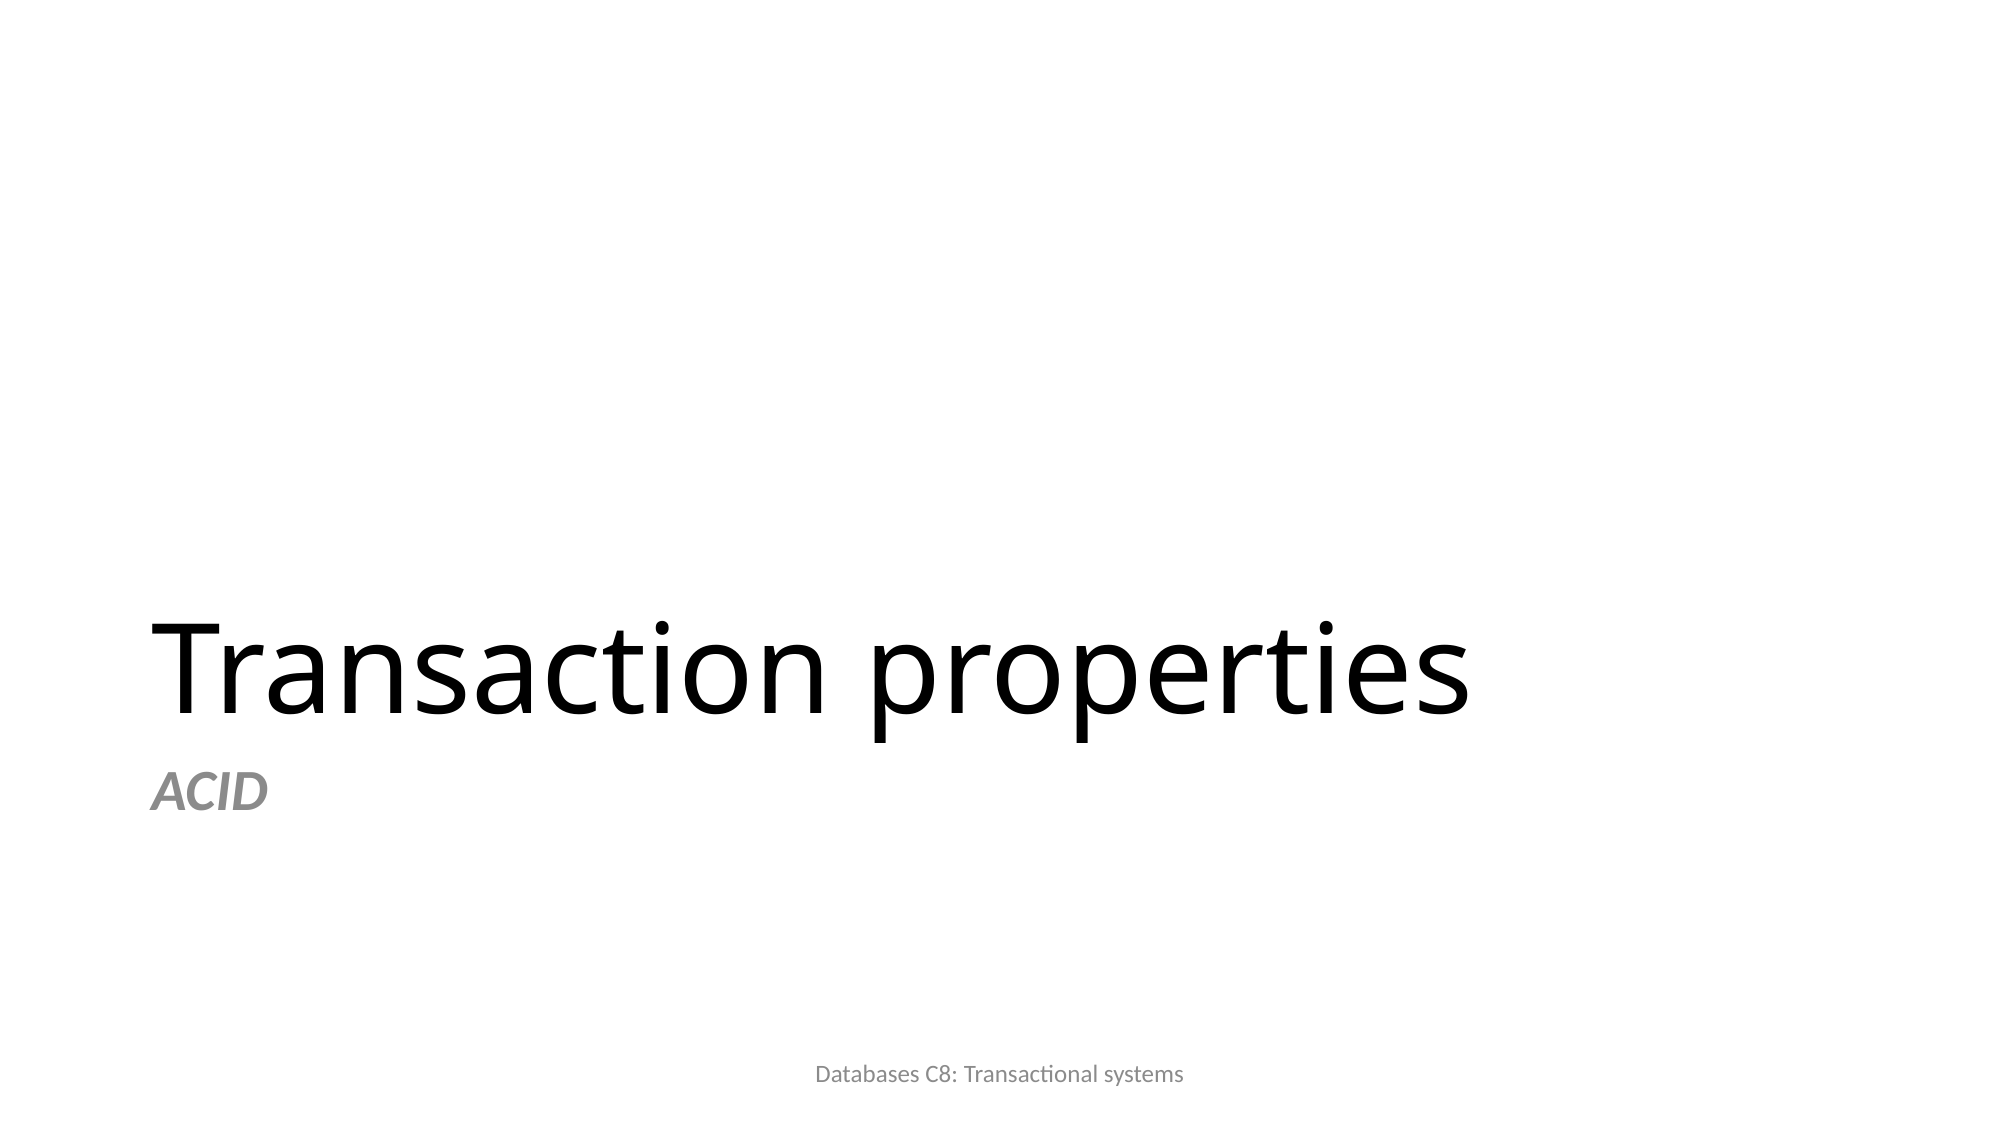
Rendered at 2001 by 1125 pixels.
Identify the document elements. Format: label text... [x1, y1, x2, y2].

title Transaction properties [136, 280, 1862, 749]
footer Databases C8: Transactional systems [662, 1042, 1338, 1103]
list ACID [136, 752, 1862, 999]
